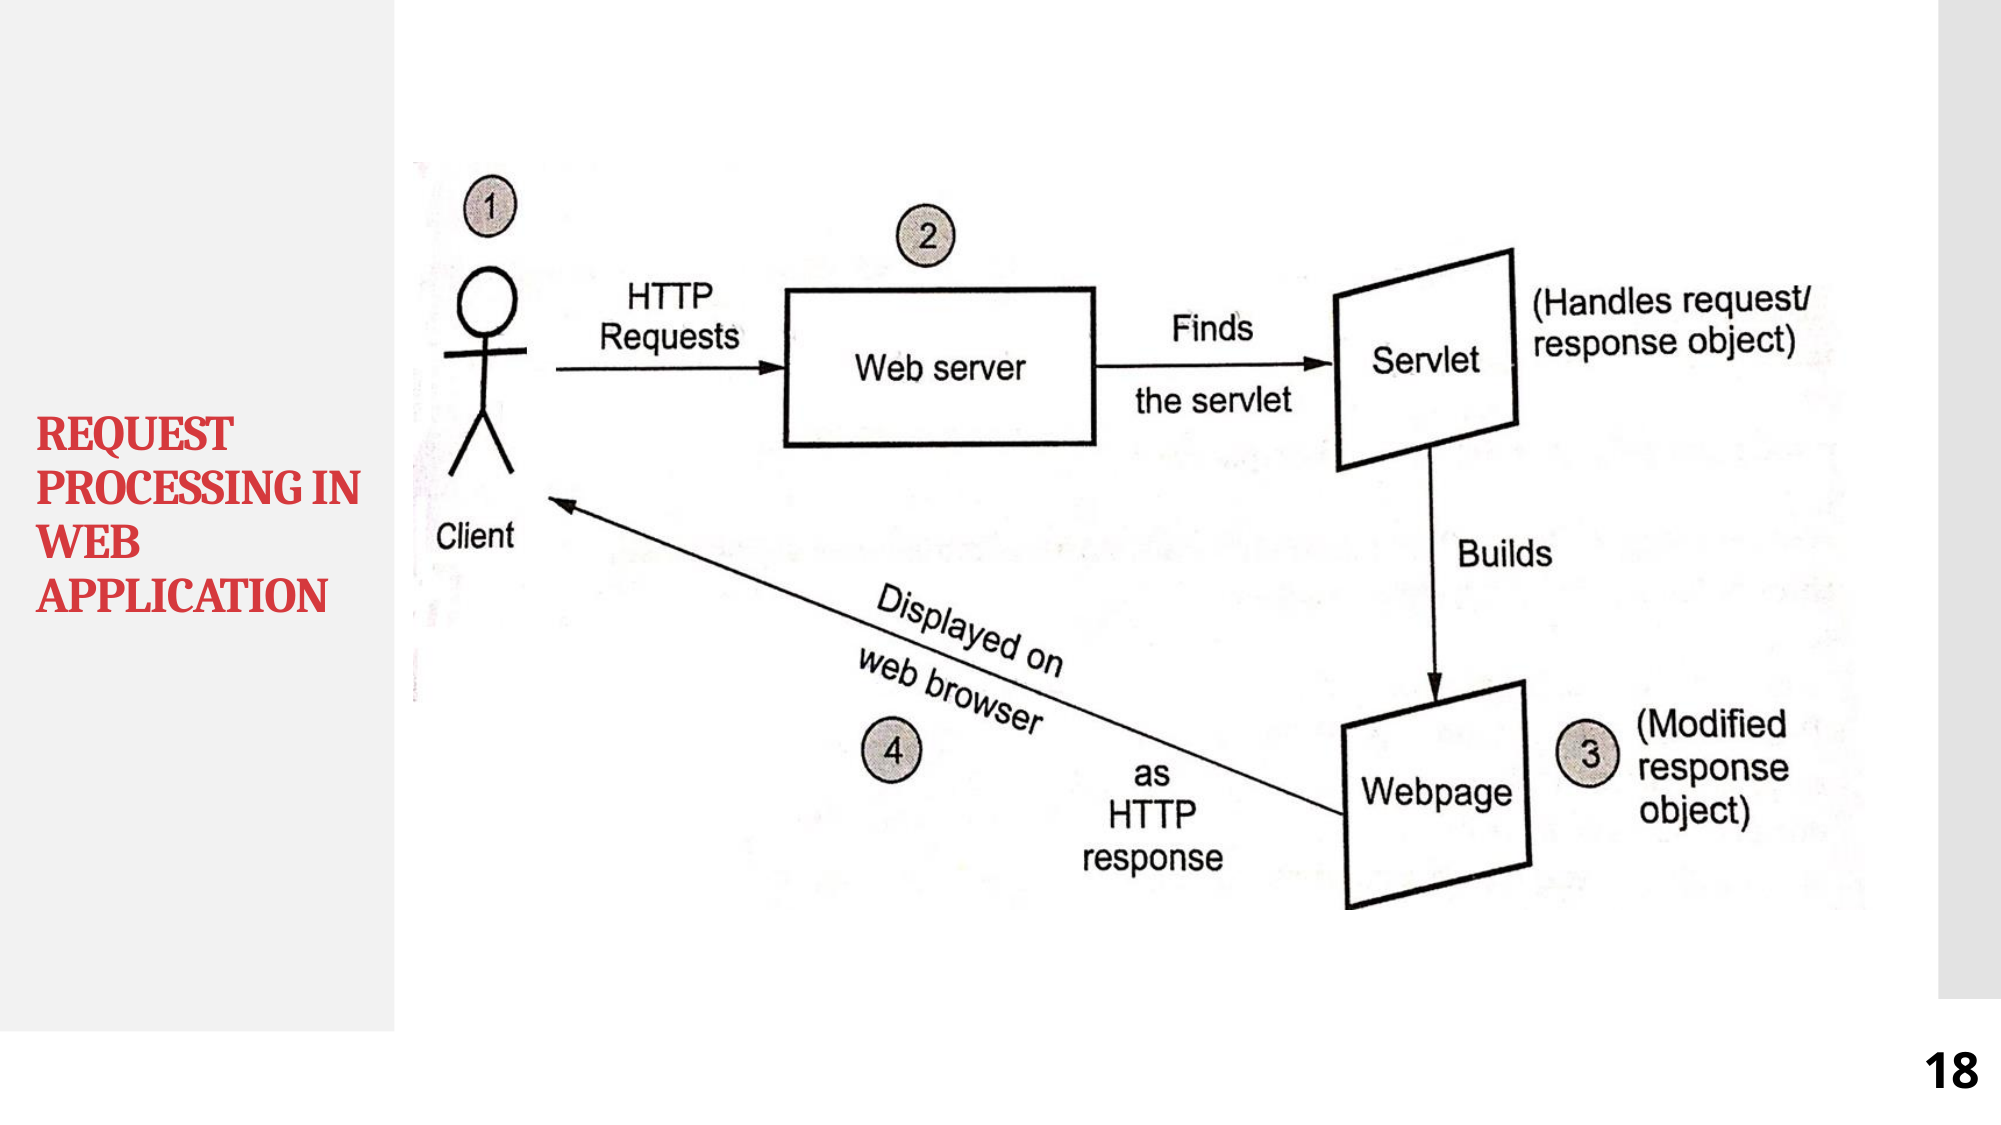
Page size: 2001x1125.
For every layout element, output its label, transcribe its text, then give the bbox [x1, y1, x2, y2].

picture [412, 162, 1902, 910]
slide_number 18 [1744, 1042, 1996, 1103]
title REQUEST PROCESSING IN WEB APPLICATION [20, 32, 380, 999]
